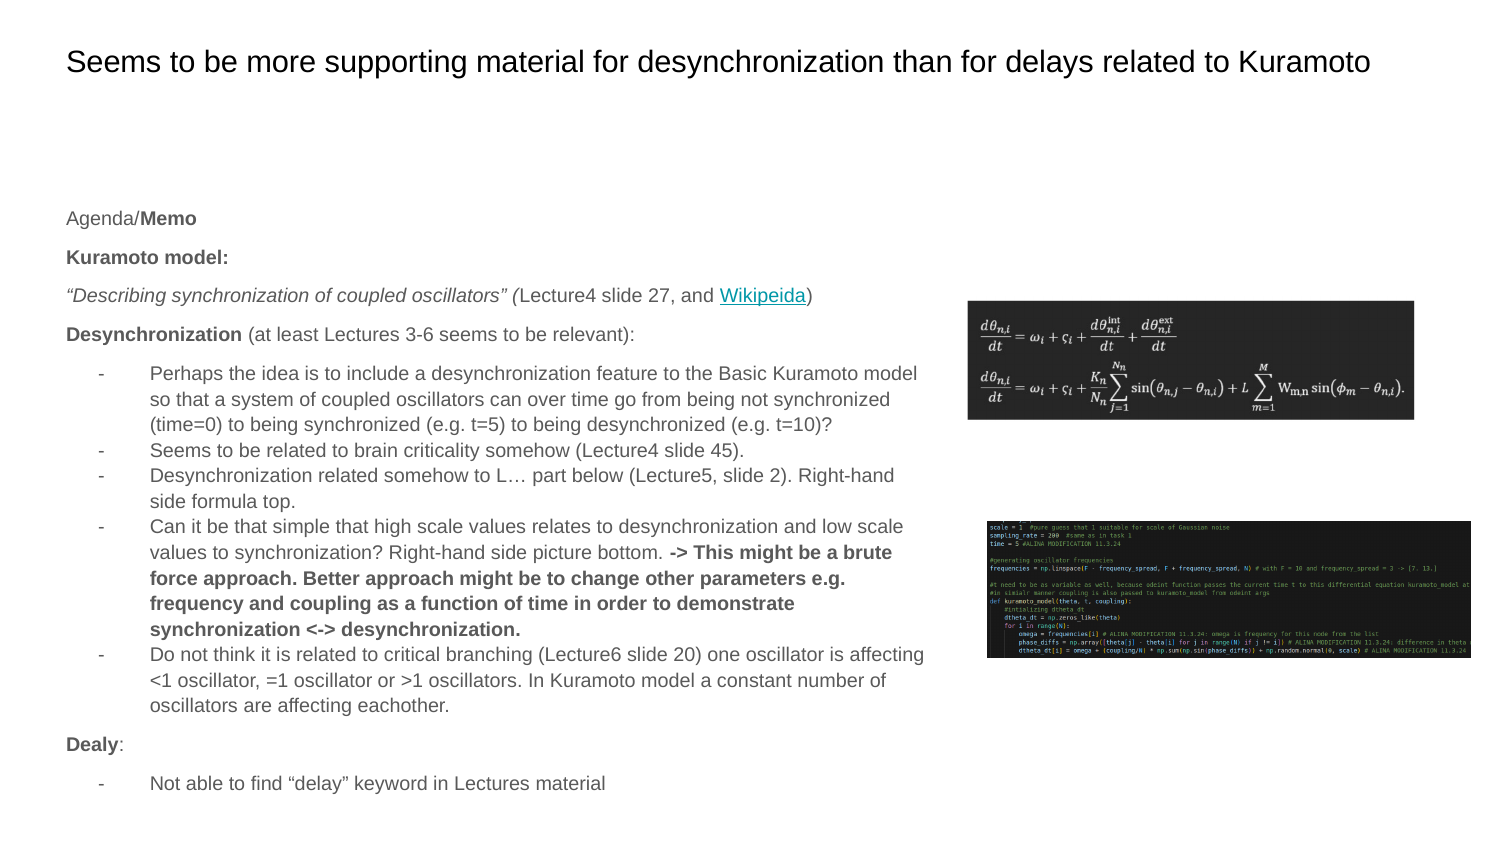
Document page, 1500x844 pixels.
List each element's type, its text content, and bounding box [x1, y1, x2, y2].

picture [987, 521, 1471, 659]
title Seems to be more supporting material for desynchronization than for delays related to Kuramoto [51, 29, 1449, 124]
picture [966, 296, 1416, 423]
list Agenda/Memo Kuramoto model: “Describing synchronization of coupled oscillators” (Lecture4 slide 27, and Wikipeida) Desynchronization (at least Lectures 3-6 seems to be relevant): Perhaps the idea is to include a desynchronization feature to the Basic Kuramoto model so that a system of coupled oscillators can over time go from being not synchronized (time=0) to being synchronized (e.g. t=5) to being desynchronized (e.g. t=10)? Seems to be related to brain criticality somehow (Lecture4 slide 45). Desynchronization related somehow to L… part below (Lecture5, slide 2). Right-hand side formula top. Can it be that simple that high scale values relates to desynchronization and low scale values to synchronization? Right-hand side picture bottom. -> This might be a brute force approach. Better approach might be to change other parameters e.g. frequency and coupling as a function of time in order to demonstrate synchronization <-> desynchronization. Do not think it is related to critical branching (Lecture6 slide 20) one oscillator is affecting <1 oscillator, =1 oscillator or >1 oscillators. In Kuramoto model a constant number of oscillators are affecting eachother. Dealy: Not able to find “delay” keyword in Lectures material [51, 189, 945, 822]
